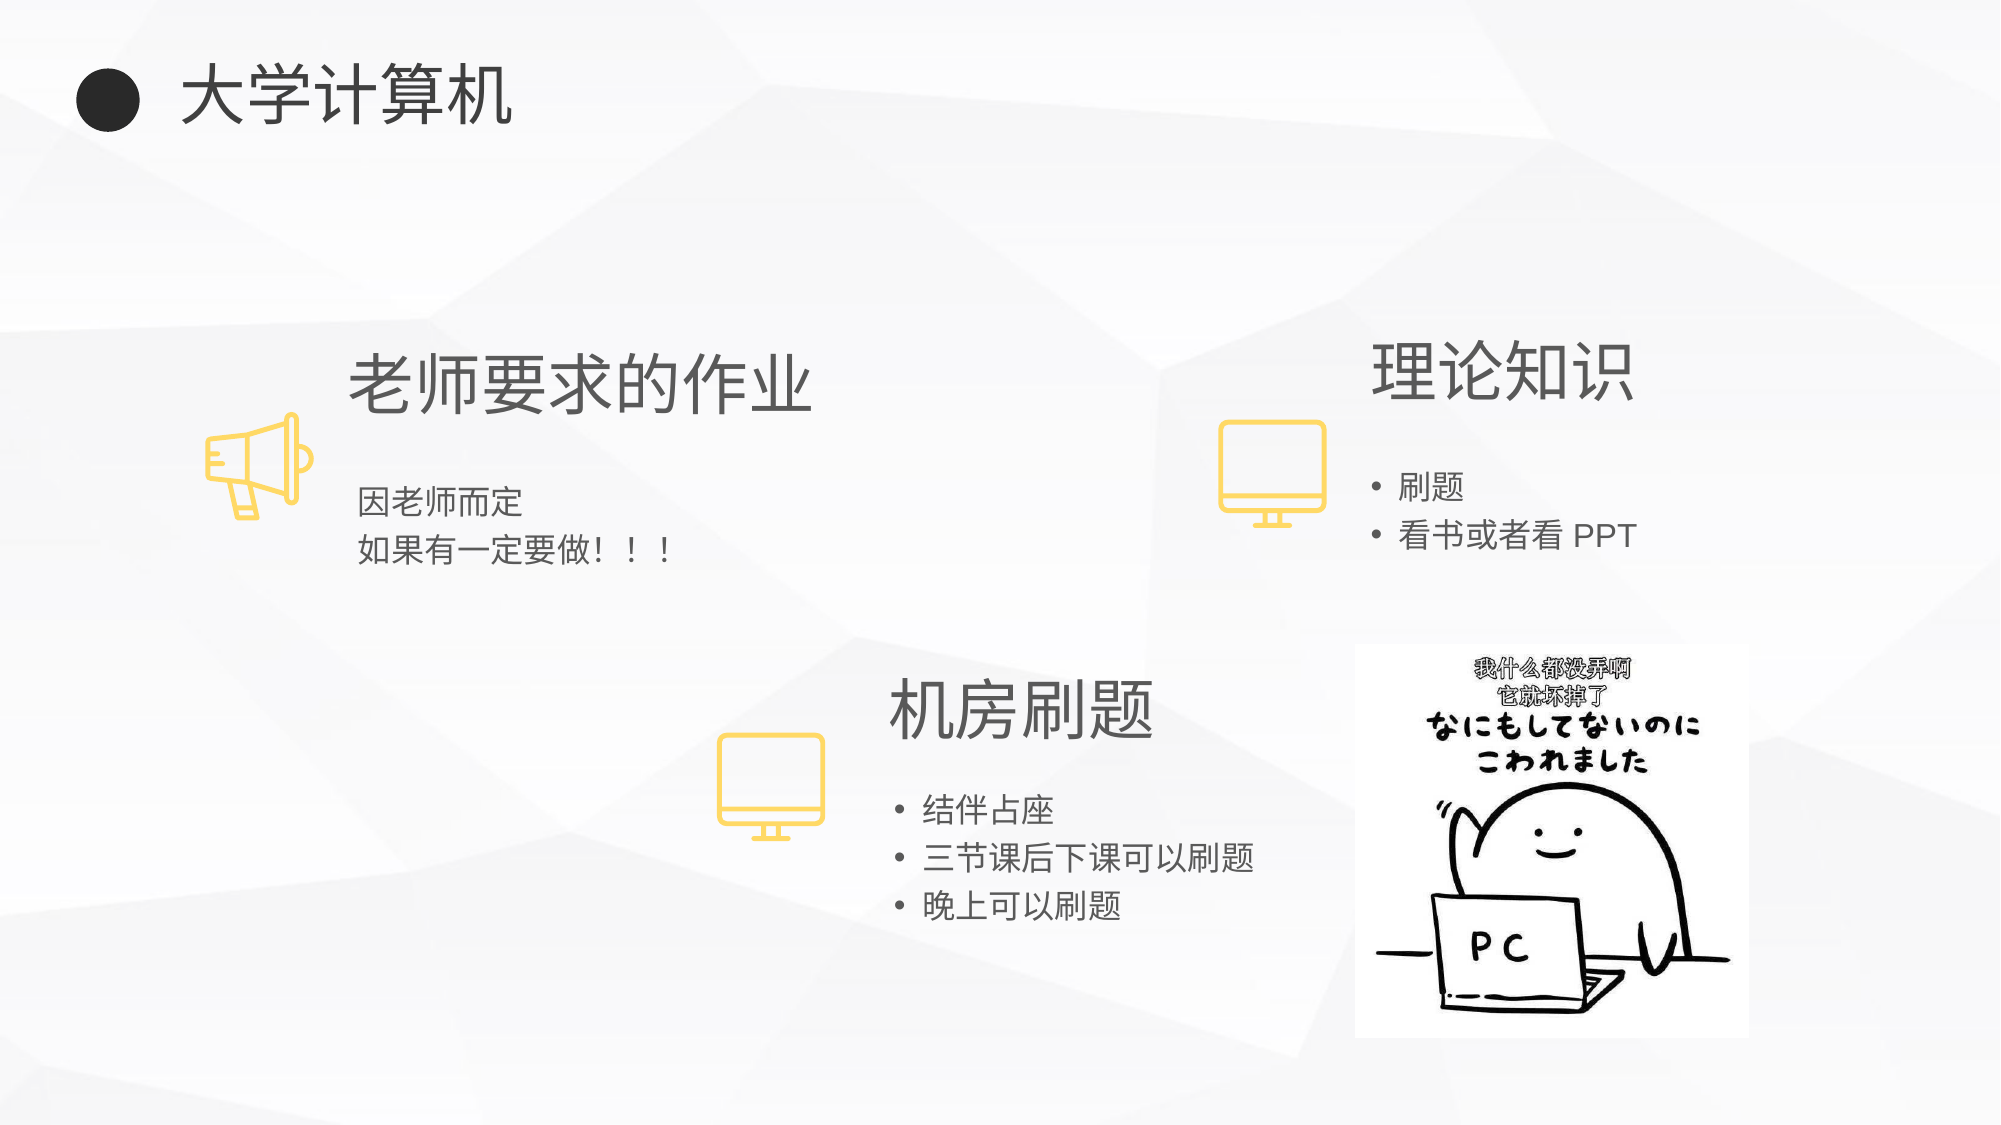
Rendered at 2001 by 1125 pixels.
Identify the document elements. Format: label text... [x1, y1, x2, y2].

text_box [716, 732, 826, 842]
text_box [75, 67, 141, 133]
text_box [1218, 419, 1327, 528]
text_box 机房刷题 [873, 644, 1355, 755]
text_box [205, 411, 314, 521]
text_box 老师要求的作业 [332, 319, 936, 431]
text_box 因老师而定 如果有一定要做！！！ [342, 466, 946, 577]
text_box 结伴占座 三节课后下课可以刷题 晚上可以刷题 [879, 774, 1327, 933]
text_box 刷题 看书或者看PPT [1355, 450, 1959, 562]
picture [1355, 644, 1749, 1038]
text_box 大学计算机 [164, 45, 529, 140]
text_box 理论知识 [1355, 306, 1959, 417]
